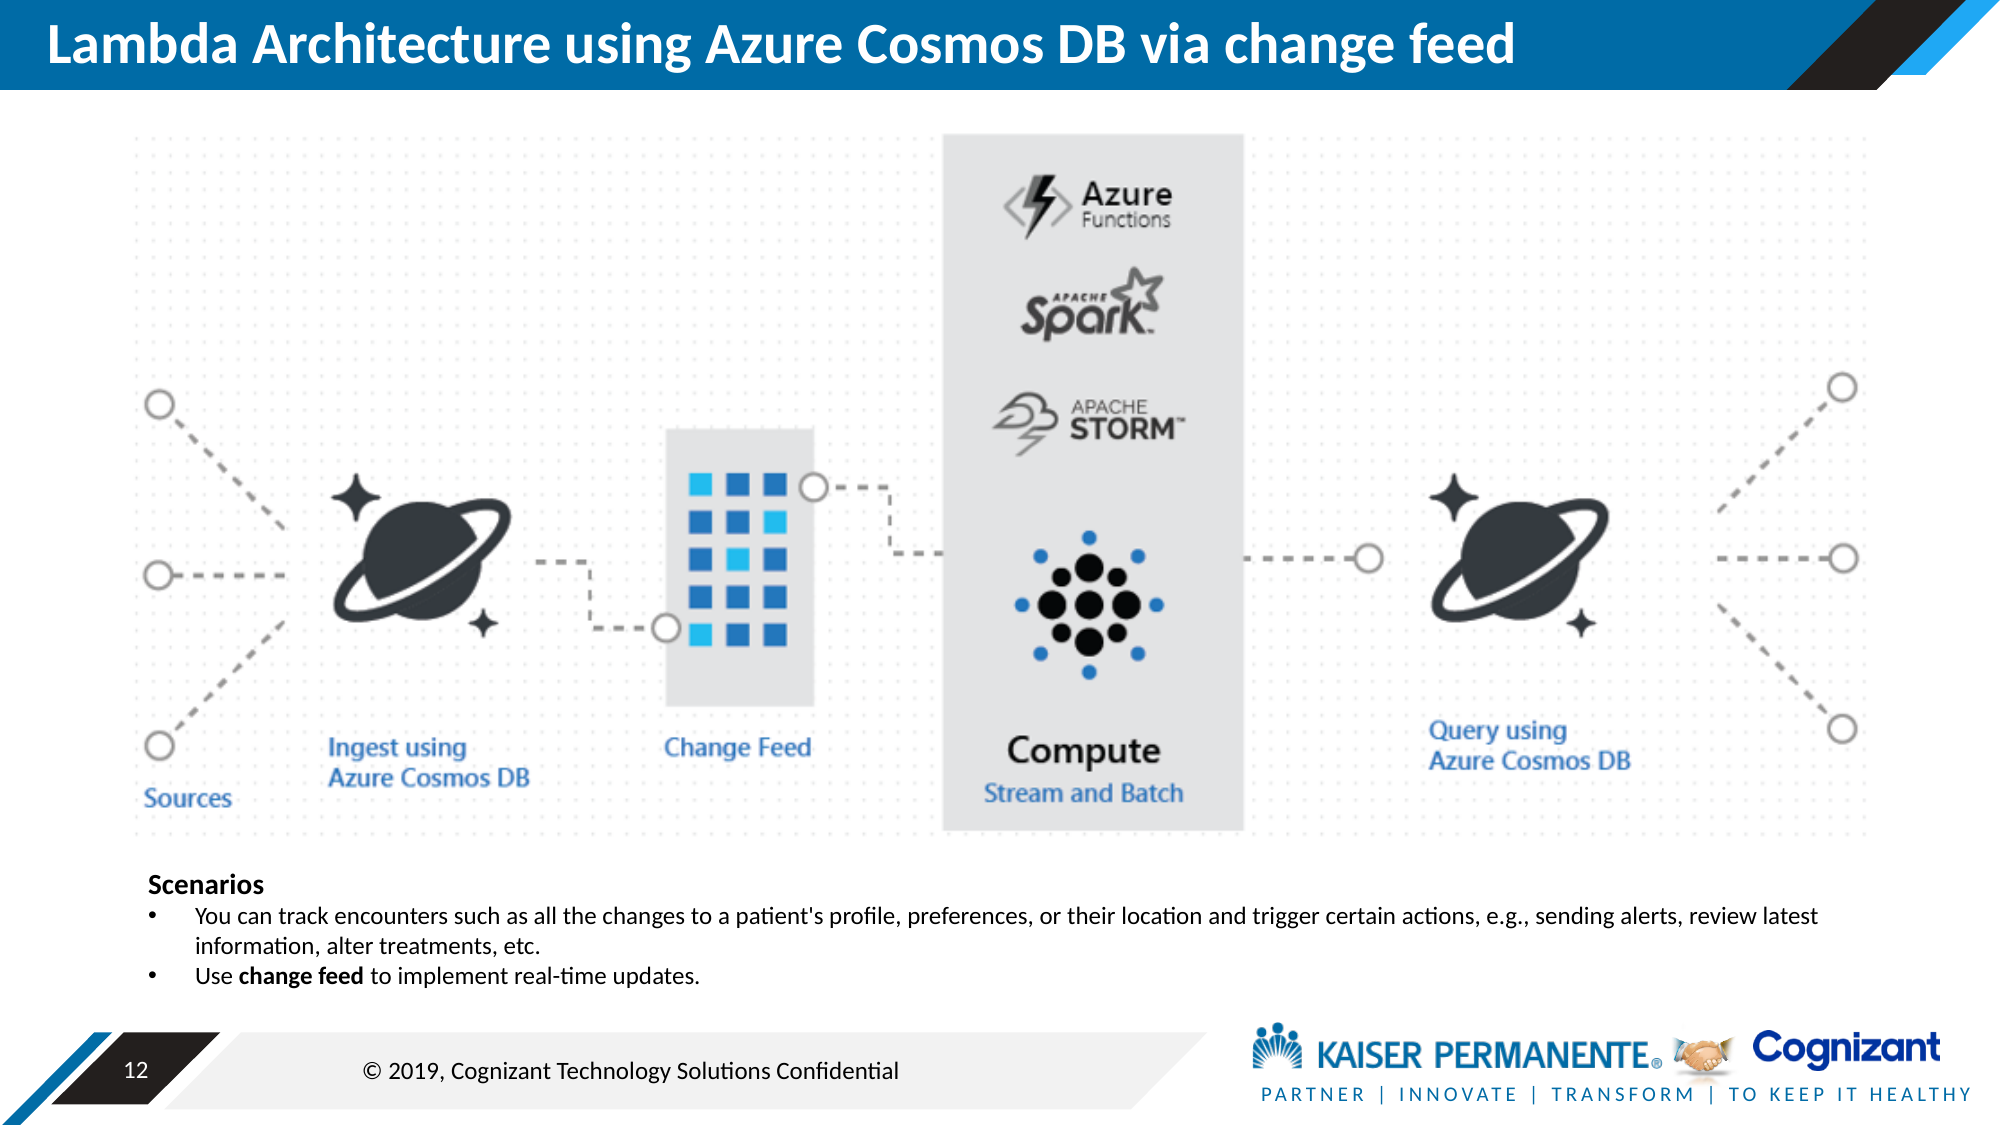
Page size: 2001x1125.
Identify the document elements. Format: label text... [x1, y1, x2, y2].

title Lambda Architecture using Azure Cosmos DB via change feed [32, 0, 1793, 147]
text_box Scenarios You can track encounters such as all the changes to a patient's profile, preferences, or their location and trigger certain actions, e.g., sending alerts, review latest information, alter treatments, etc. Use change feed to implement real-time updates. [133, 857, 1867, 998]
picture [133, 125, 1867, 842]
picture [1251, 1022, 1664, 1069]
picture [1753, 1030, 1940, 1071]
picture [1665, 1018, 1740, 1093]
